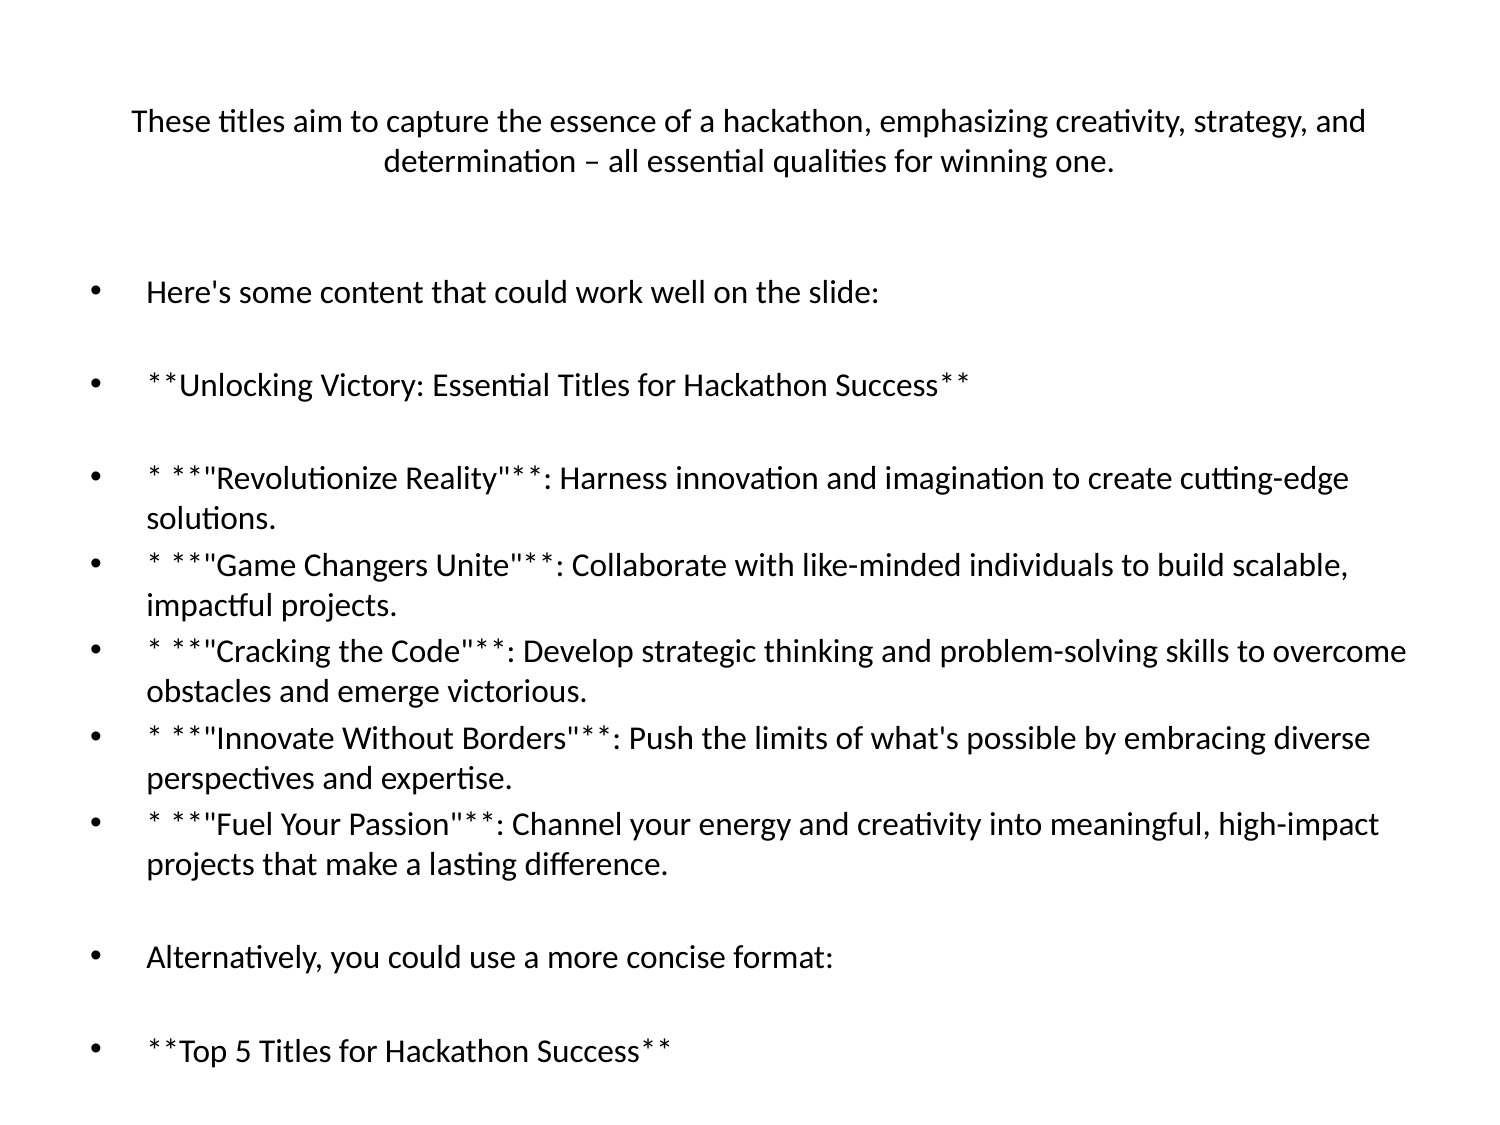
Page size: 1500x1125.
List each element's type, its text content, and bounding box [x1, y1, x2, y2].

list Here's some content that could work well on the slide: **Unlocking Victory: Essential Titles for Hackathon Success** * **"Revolutionize Reality"**: Harness innovation and imagination to create cutting-edge solutions. * **"Game Changers Unite"**: Collaborate with like-minded individuals to build scalable, impactful projects. * **"Cracking the Code"**: Develop strategic thinking and problem-solving skills to overcome obstacles and emerge victorious. * **"Innovate Without Borders"**: Push the limits of what's possible by embracing diverse perspectives and expertise. * **"Fuel Your Passion"**: Channel your energy and creativity into meaningful, high-impact projects that make a lasting difference. Alternatively, you could use a more concise format: **Top 5 Titles for Hackathon Success** 1. "Revolutionize Reality" 2. "Cracking the Code" 3. "Game Changers Unite" 4. "Innovate Without Borders" 5. "Fuel Your Passion" Or, if you'd like to emphasize key qualities rather than specific titles: **Essential Qualities for Hackathon Success** * Creativity * Strategic thinking * Determination * Collaboration * Innovation Feel free to mix and match to fit your needs! [75, 262, 1425, 1005]
title These titles aim to capture the essence of a hackathon, emphasizing creativity, strategy, and determination – all essential qualities for winning one. [75, 45, 1425, 233]
